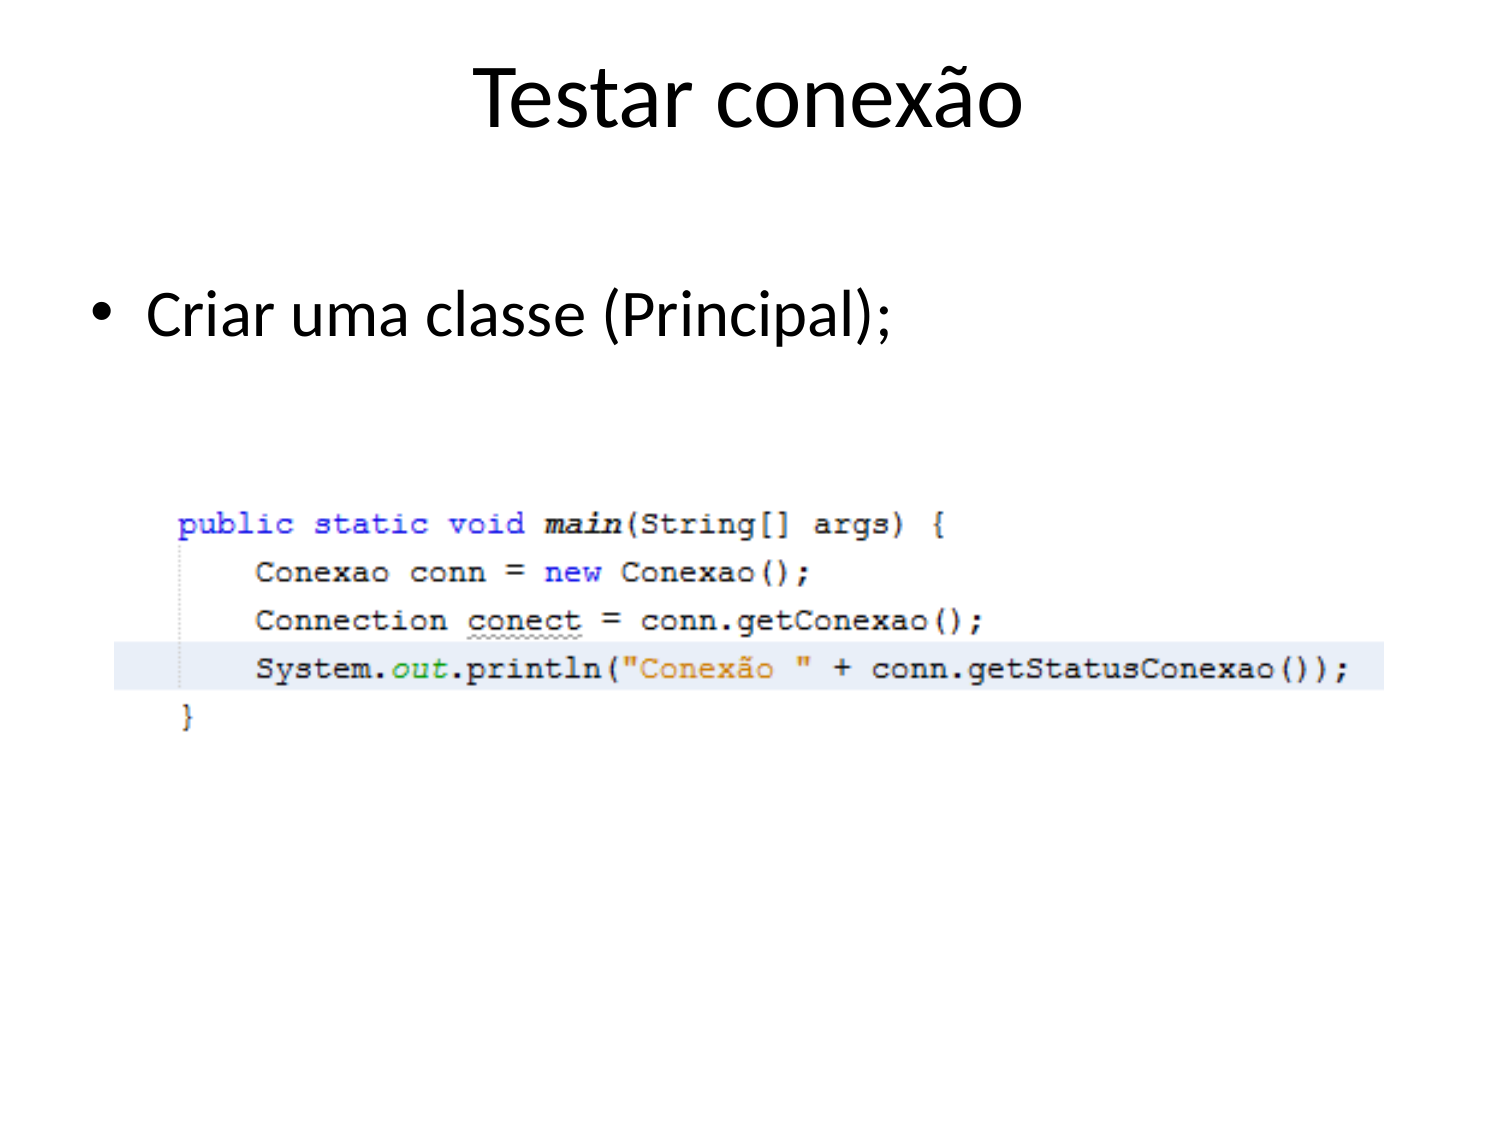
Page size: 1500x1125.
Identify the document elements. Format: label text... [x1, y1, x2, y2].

picture [113, 492, 1384, 775]
list Criar uma classe (Principal); [75, 262, 1425, 1005]
title Testar conexão [73, 0, 1424, 185]
